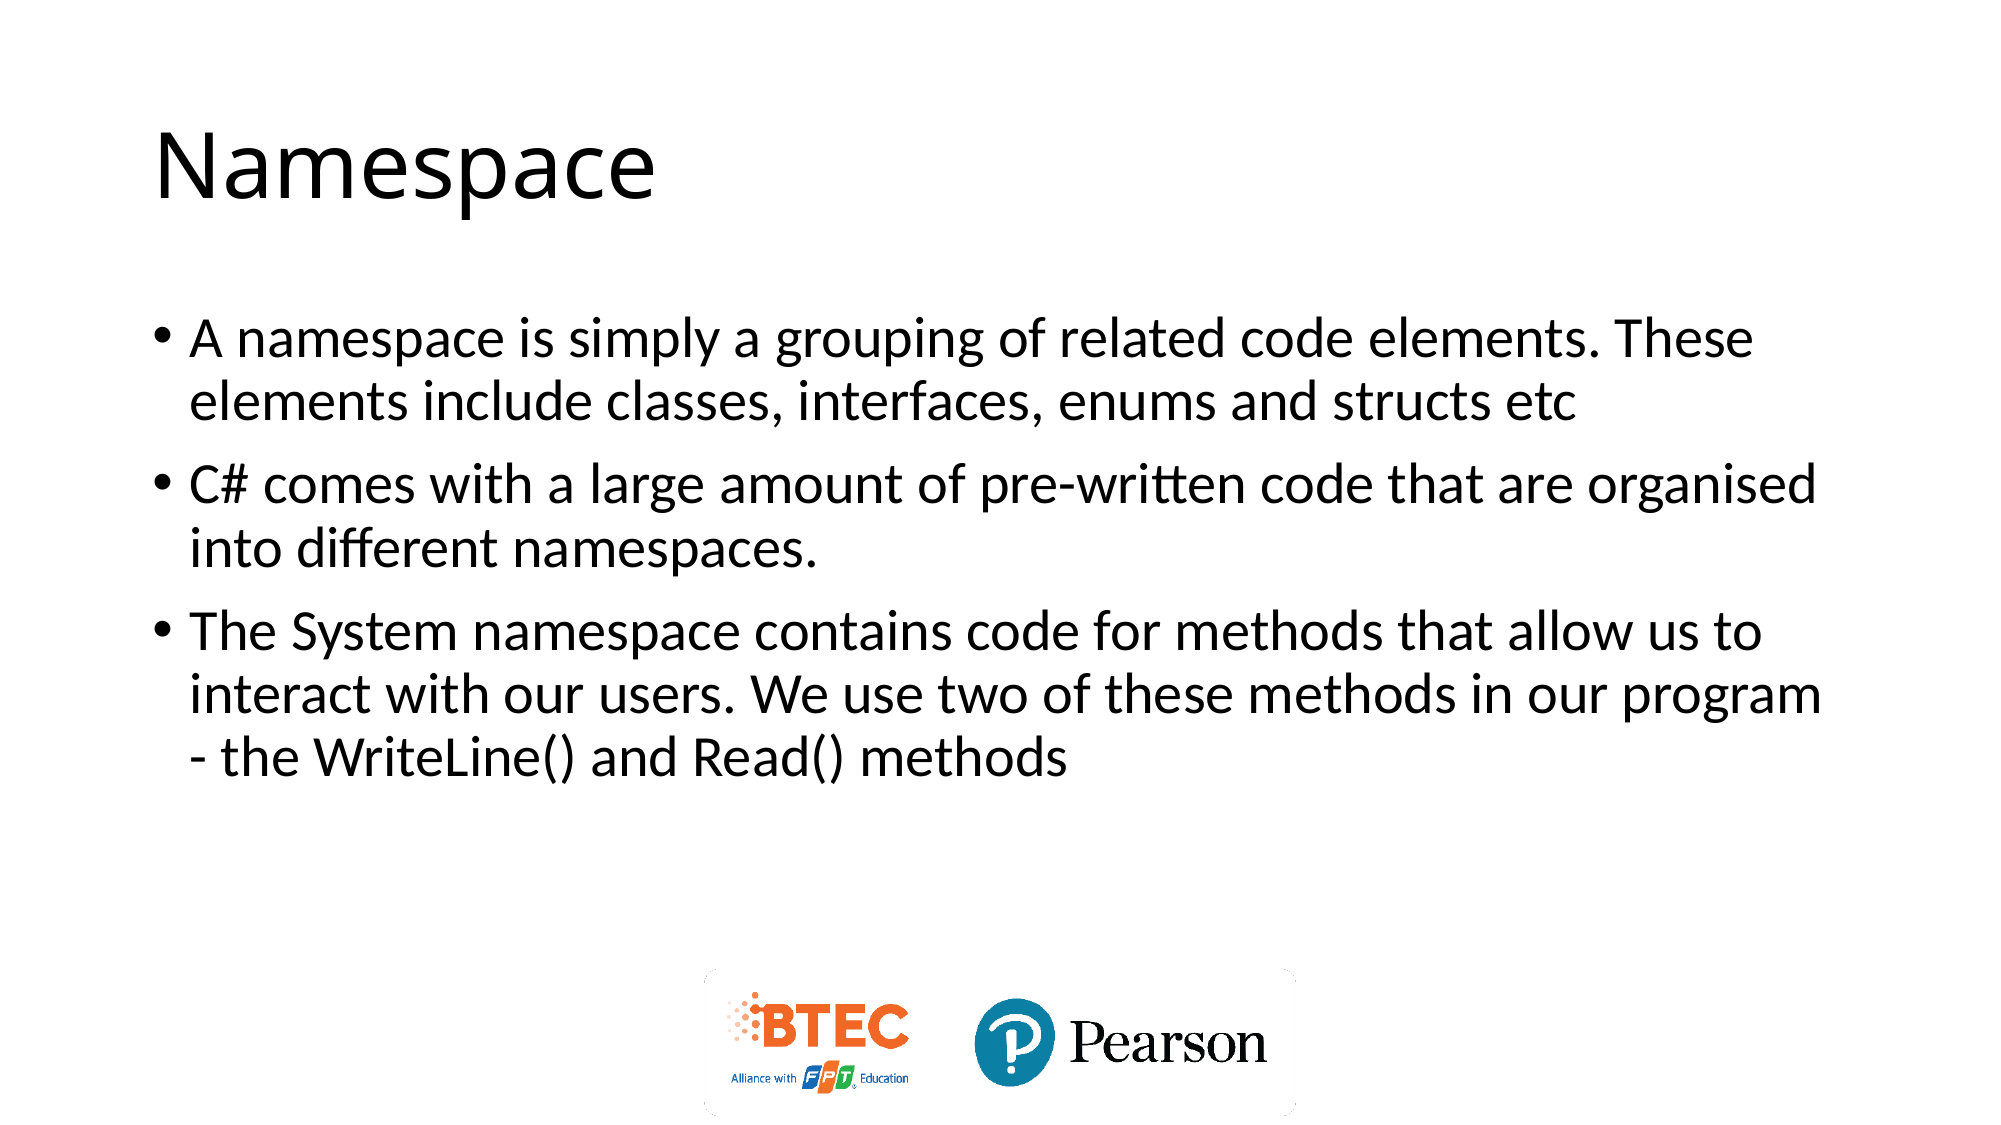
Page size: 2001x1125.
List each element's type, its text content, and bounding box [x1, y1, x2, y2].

picture [691, 1014, 1309, 1125]
title Namespace [137, 59, 1863, 278]
picture [990, 1015, 1040, 1062]
list A namespace is simply a grouping of related code elements. These elements include classes, interfaces, enums and structs etc C# comes with a large amount of pre-written code that are organised into different namespaces. The System namespace contains code for methods that allow us to interact with our users. We use two of these methods in our program - the WriteLine() and Read() methods [137, 299, 1863, 1014]
